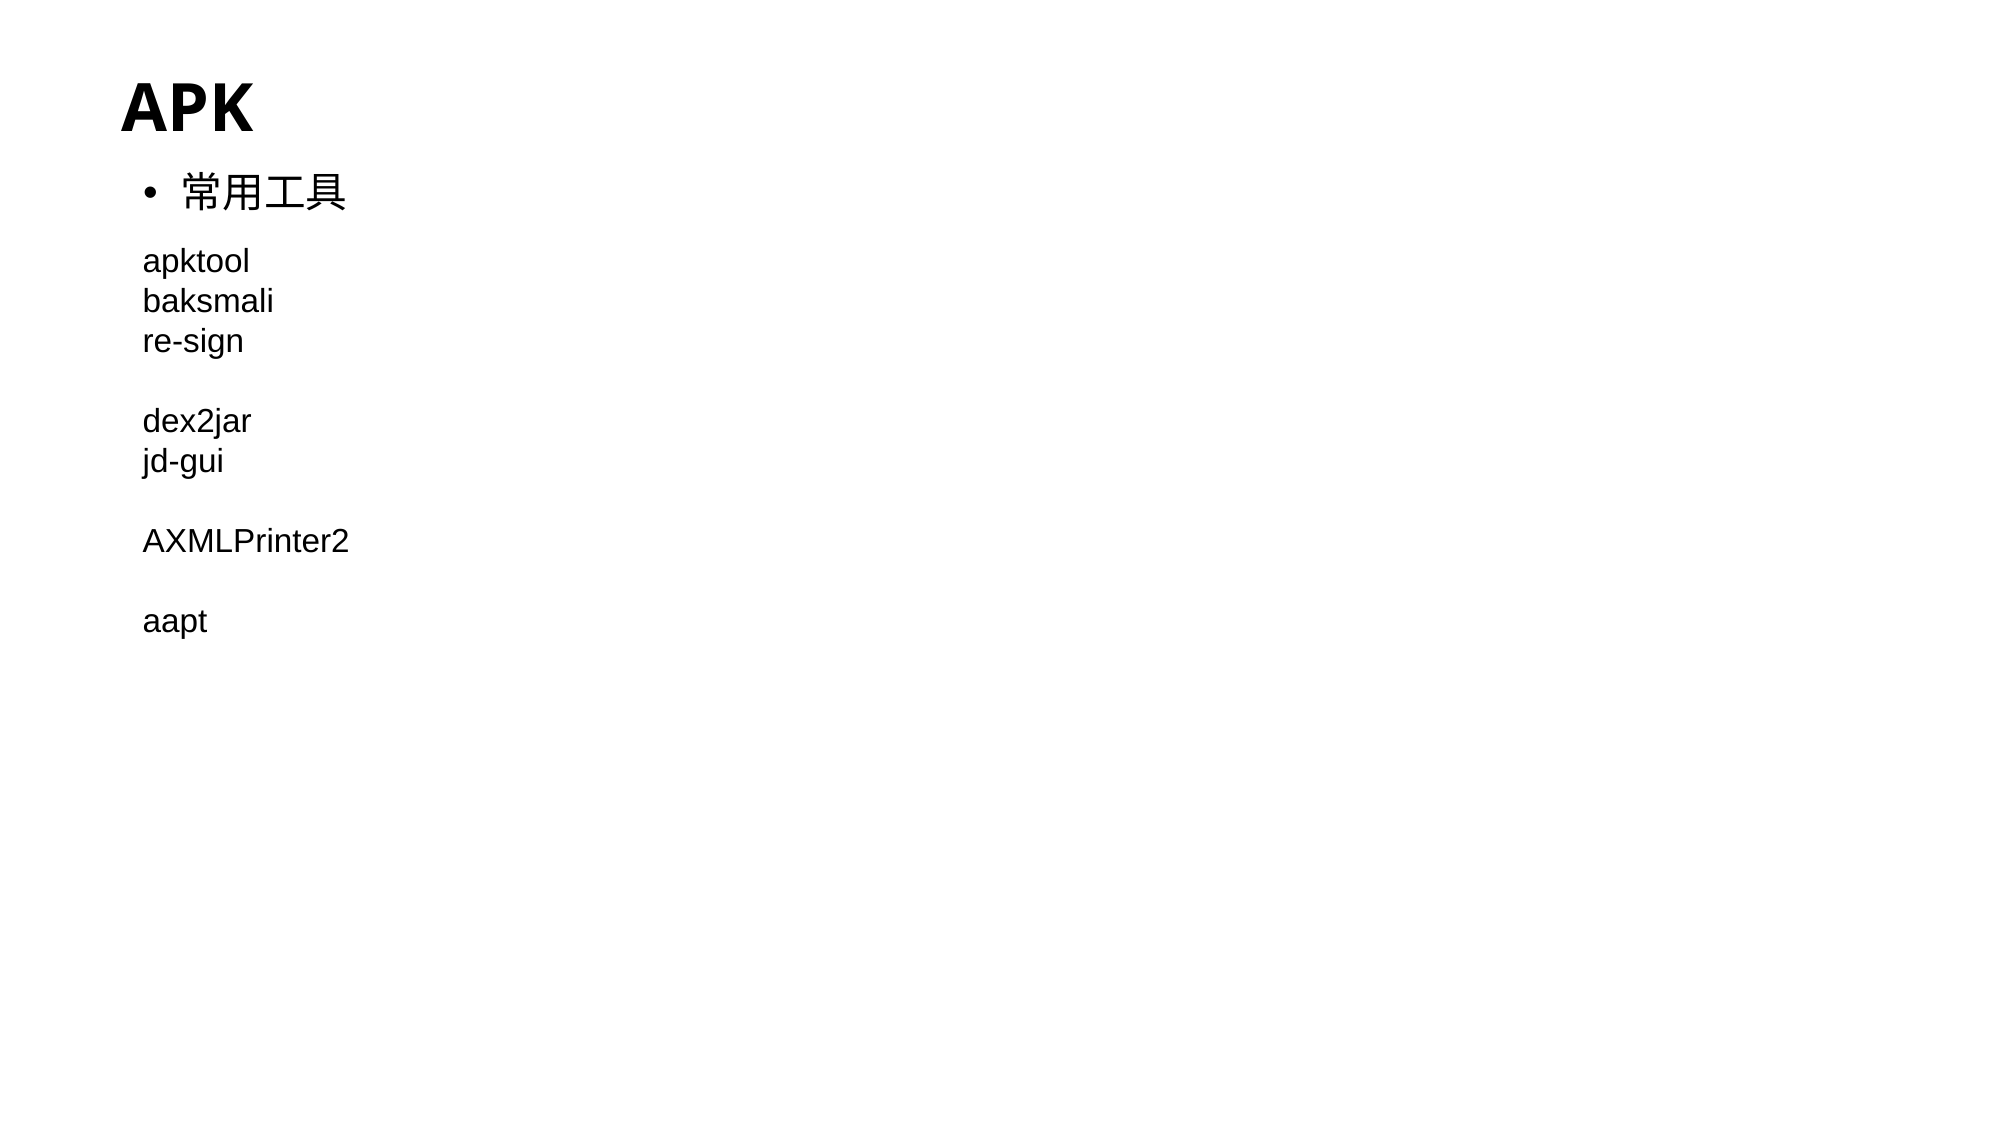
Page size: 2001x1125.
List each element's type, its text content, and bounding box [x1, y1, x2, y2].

title APK [106, 1, 1832, 219]
text_box apktool baksmali re-sign dex2jar jd-gui AXMLPrinter2 aapt [128, 232, 1872, 646]
list 常用工具 [128, 164, 1853, 232]
